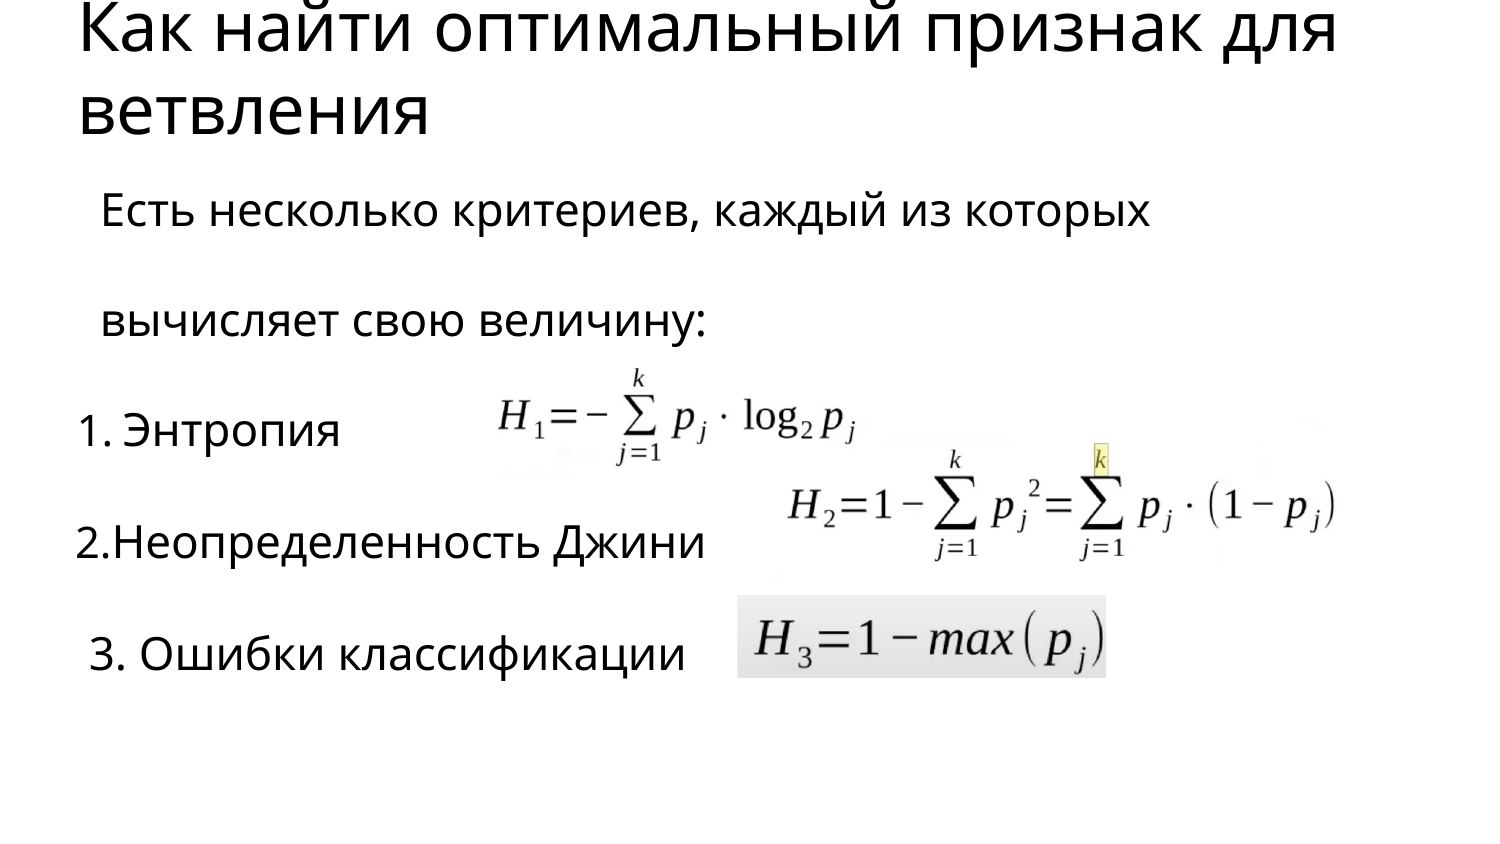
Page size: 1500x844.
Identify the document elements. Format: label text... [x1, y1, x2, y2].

text_box Есть несколько критериев, каждый из которых вычисляет свою величину: Энтропия Неопределенность Джини 3. Ошибки классификации [75, 121, 1353, 680]
picture [498, 365, 1352, 581]
title Как найти оптимальный признак для ветвления [75, 0, 1472, 149]
picture [737, 595, 1107, 678]
